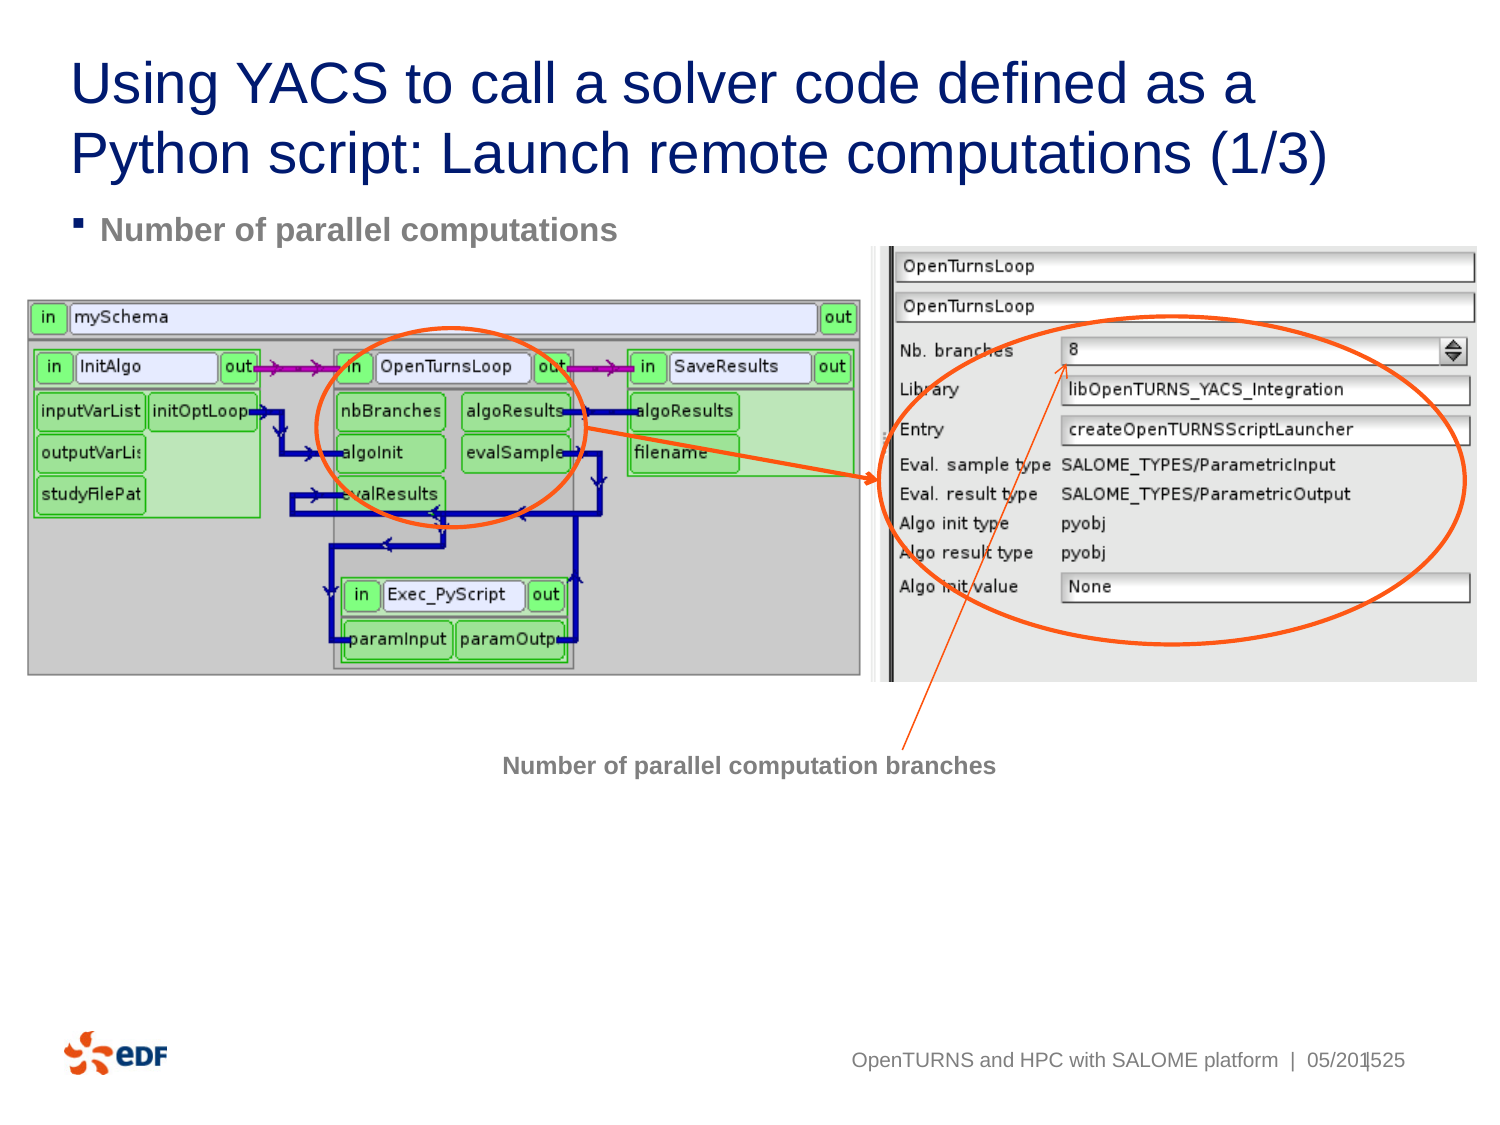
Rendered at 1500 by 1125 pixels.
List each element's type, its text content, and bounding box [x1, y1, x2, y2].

picture [64, 1031, 167, 1075]
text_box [790, 474, 1178, 639]
list Number of parallel computations Number of parallel computation branches [64, 690, 1436, 1006]
title Using YACS to call a solver code defined as a Python script: Launch remote computations (1/3) [64, 45, 1436, 185]
picture [23, 245, 1477, 683]
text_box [585, 427, 880, 481]
footer OpenTURNS and HPC with SALOME platform | 05/2015 [750, 1046, 1388, 1073]
list Number of parallel computations Number of parallel computation branches [64, 207, 1436, 244]
